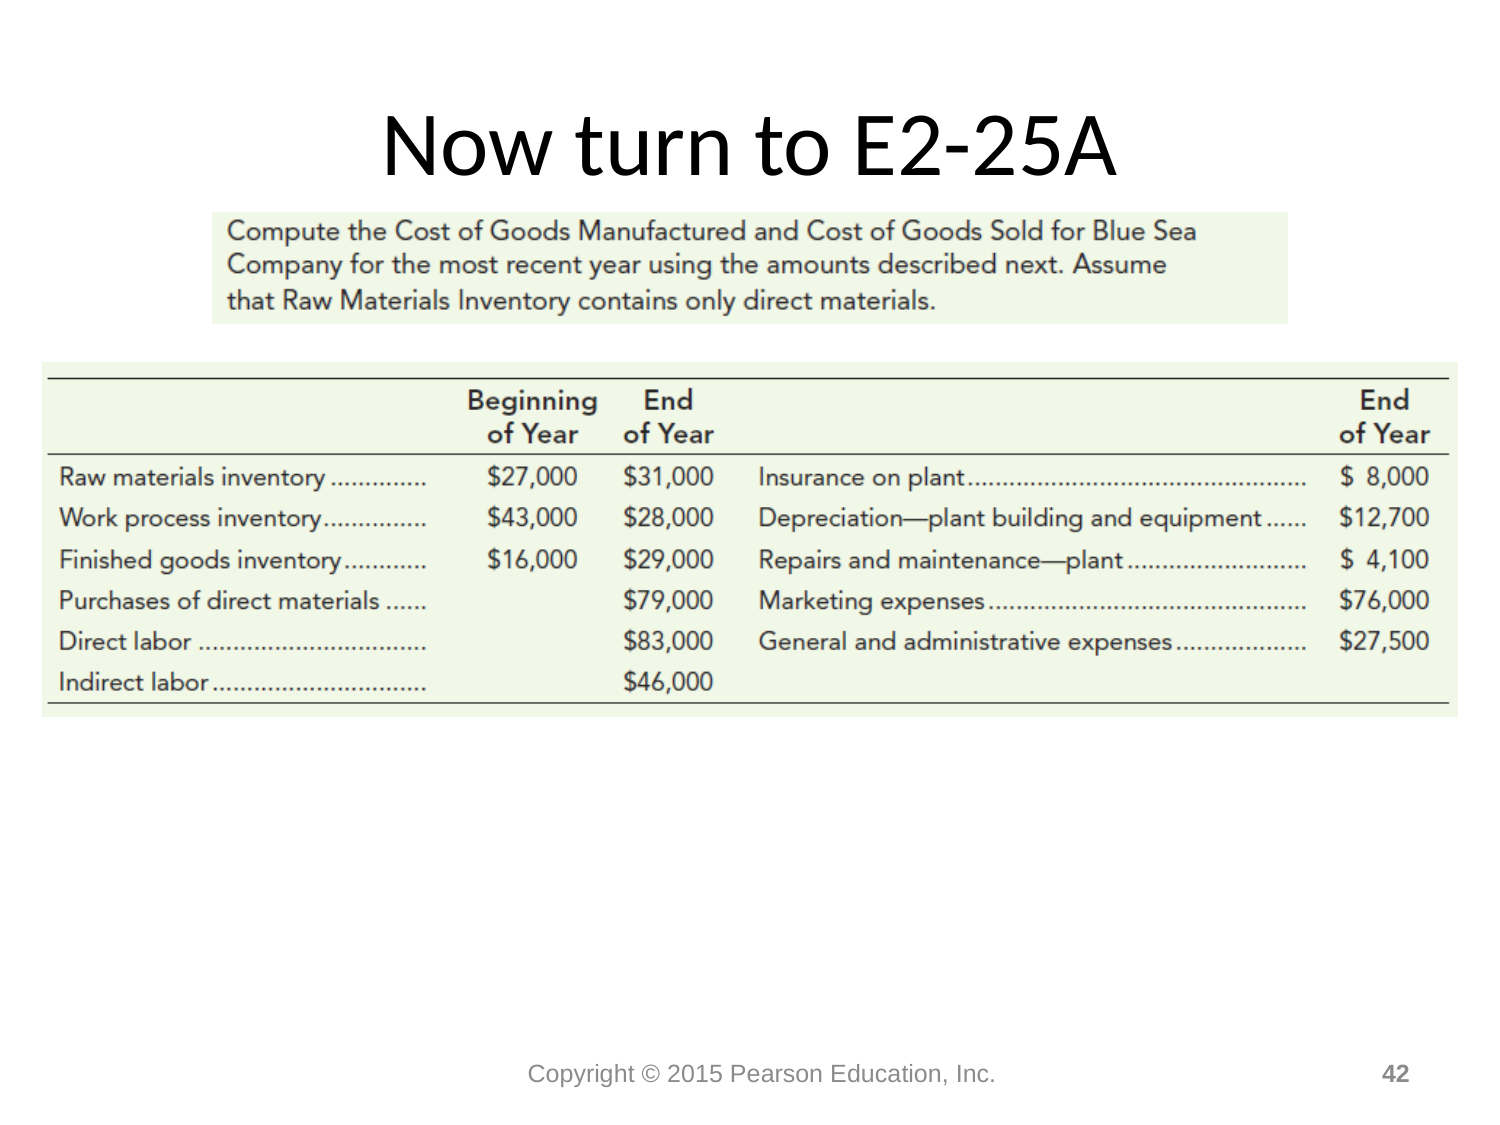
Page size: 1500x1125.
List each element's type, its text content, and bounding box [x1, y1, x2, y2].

title Now turn to E2-25A [75, 45, 1425, 233]
picture [212, 212, 1288, 324]
picture [42, 362, 1458, 718]
footer Copyright © 2015 Pearson Education, Inc. [512, 1042, 1013, 1103]
slide_number 42 [1074, 1042, 1425, 1103]
